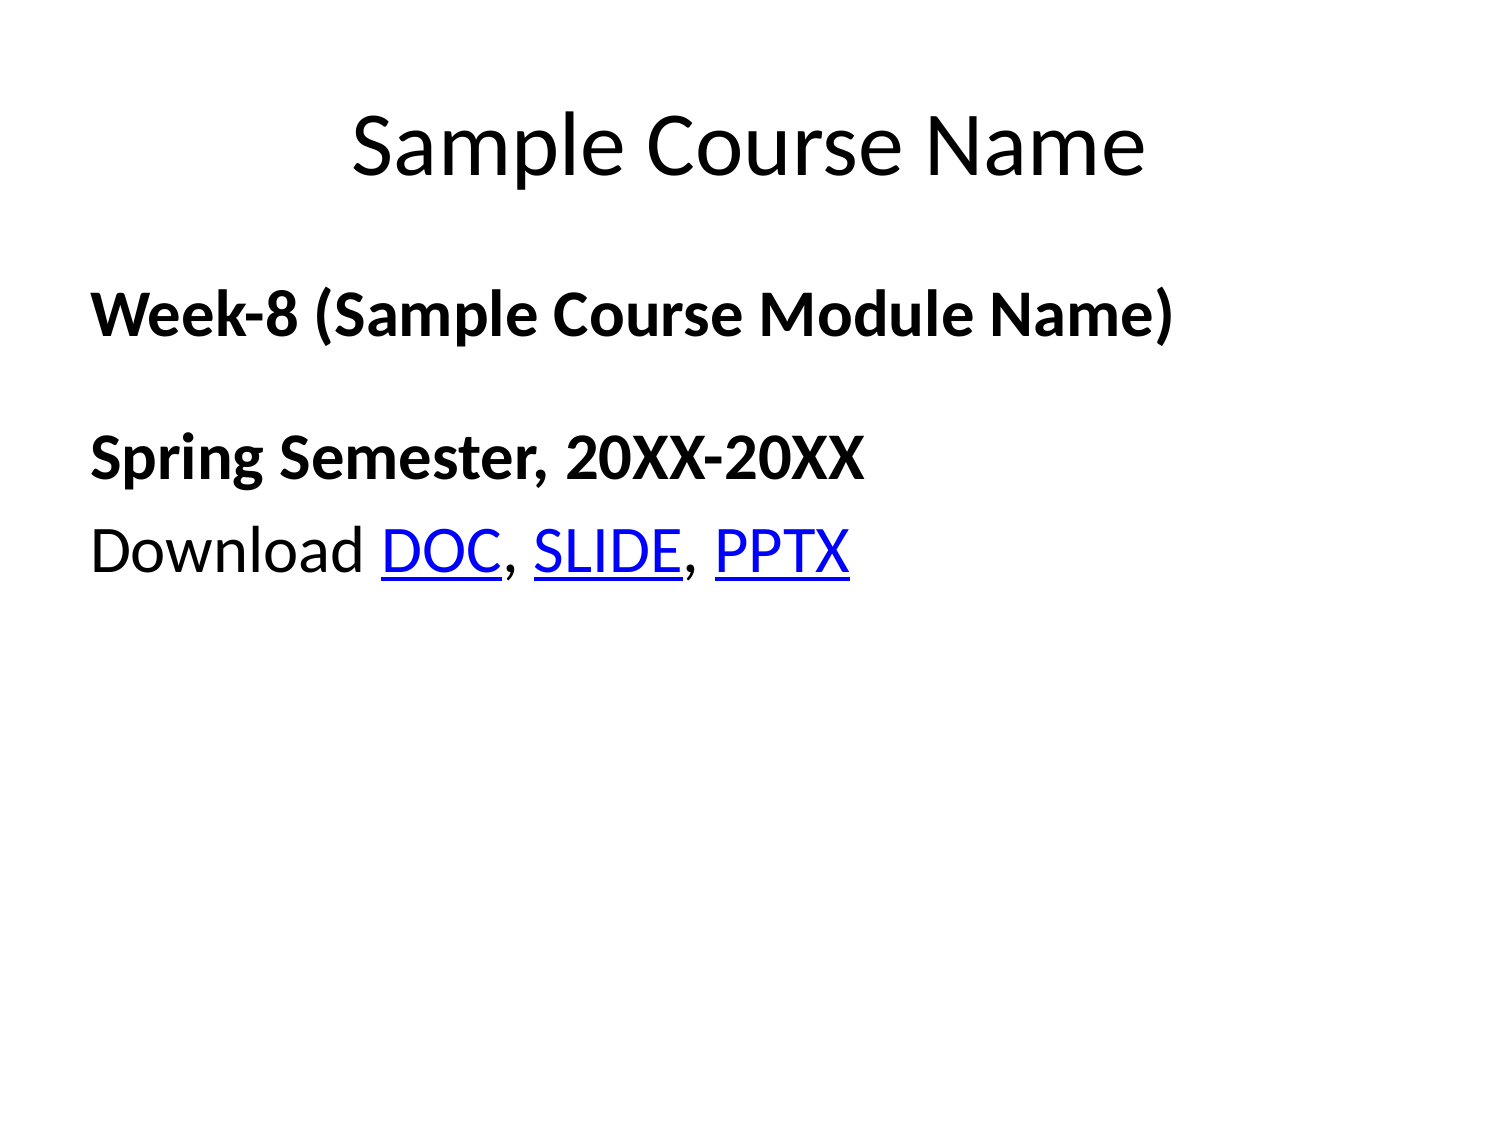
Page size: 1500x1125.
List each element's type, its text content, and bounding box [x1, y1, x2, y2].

title Sample Course Name [75, 45, 1425, 233]
list Week-8 (Sample Course Module Name) Spring Semester, 20XX-20XX Download DOC, SLIDE, PPTX [75, 262, 1425, 1005]
